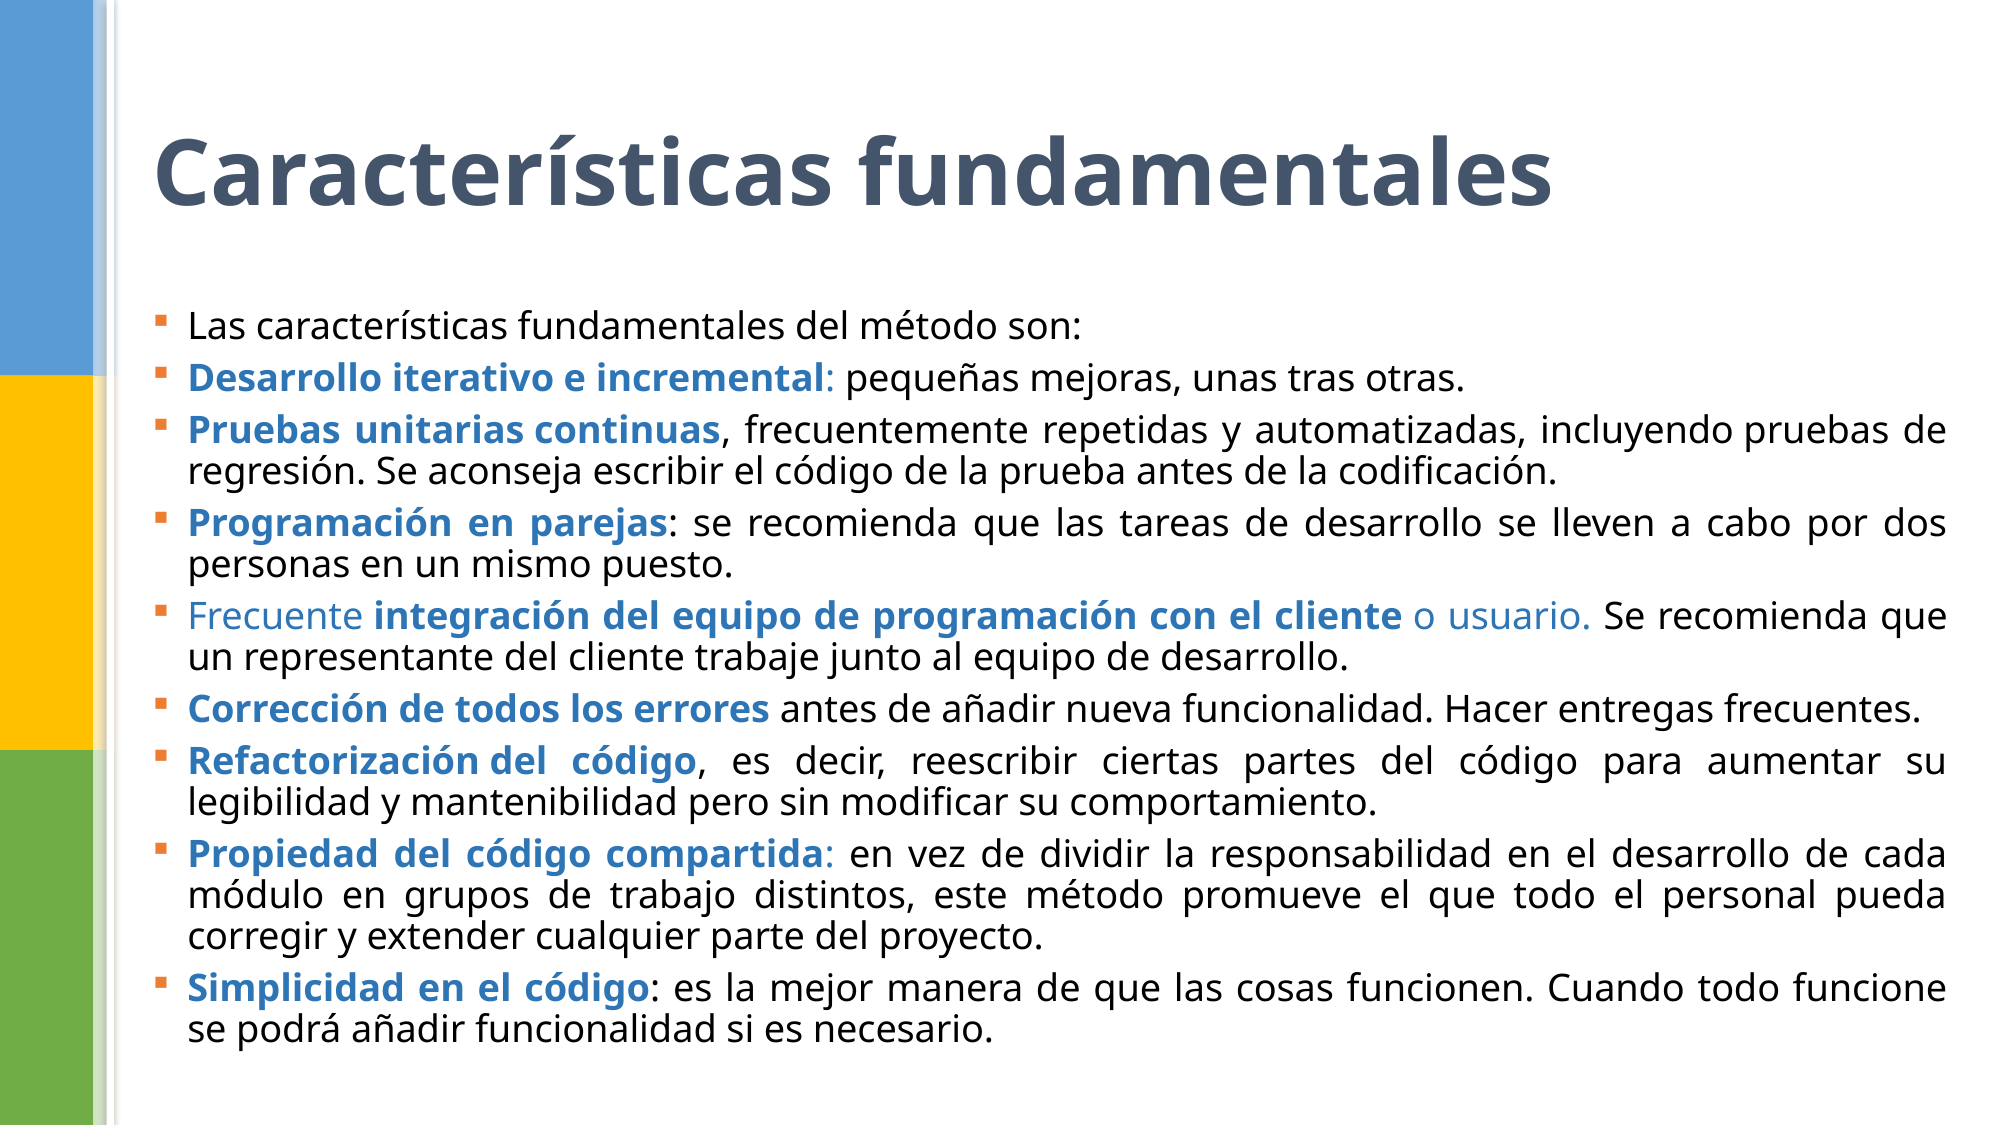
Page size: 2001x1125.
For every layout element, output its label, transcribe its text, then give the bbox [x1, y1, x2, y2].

list Las características fundamentales del método son: Desarrollo iterativo e incremental: pequeñas mejoras, unas tras otras. Pruebas unitarias continuas, frecuentemente repetidas y automatizadas, incluyendo pruebas de regresión. Se aconseja escribir el código de la prueba antes de la codificación. Programación en parejas: se recomienda que las tareas de desarrollo se lleven a cabo por dos personas en un mismo puesto. Frecuente integración del equipo de programación con el cliente o usuario. Se recomienda que un representante del cliente trabaje junto al equipo de desarrollo. Corrección de todos los errores antes de añadir nueva funcionalidad. Hacer entregas frecuentes. Refactorización del código, es decir, reescribir ciertas partes del código para aumentar su legibilidad y mantenibilidad pero sin modificar su comportamiento. Propiedad del código compartida: en vez de dividir la responsabilidad en el desarrollo de cada módulo en grupos de trabajo distintos, este método promueve el que todo el personal pueda corregir y extender cualquier parte del proyecto. Simplicidad en el código: es la mejor manera de que las cosas funcionen. Cuando todo funcione se podrá añadir funcionalidad si es necesario. [137, 299, 1963, 1106]
title Características fundamentales [137, 59, 1863, 278]
